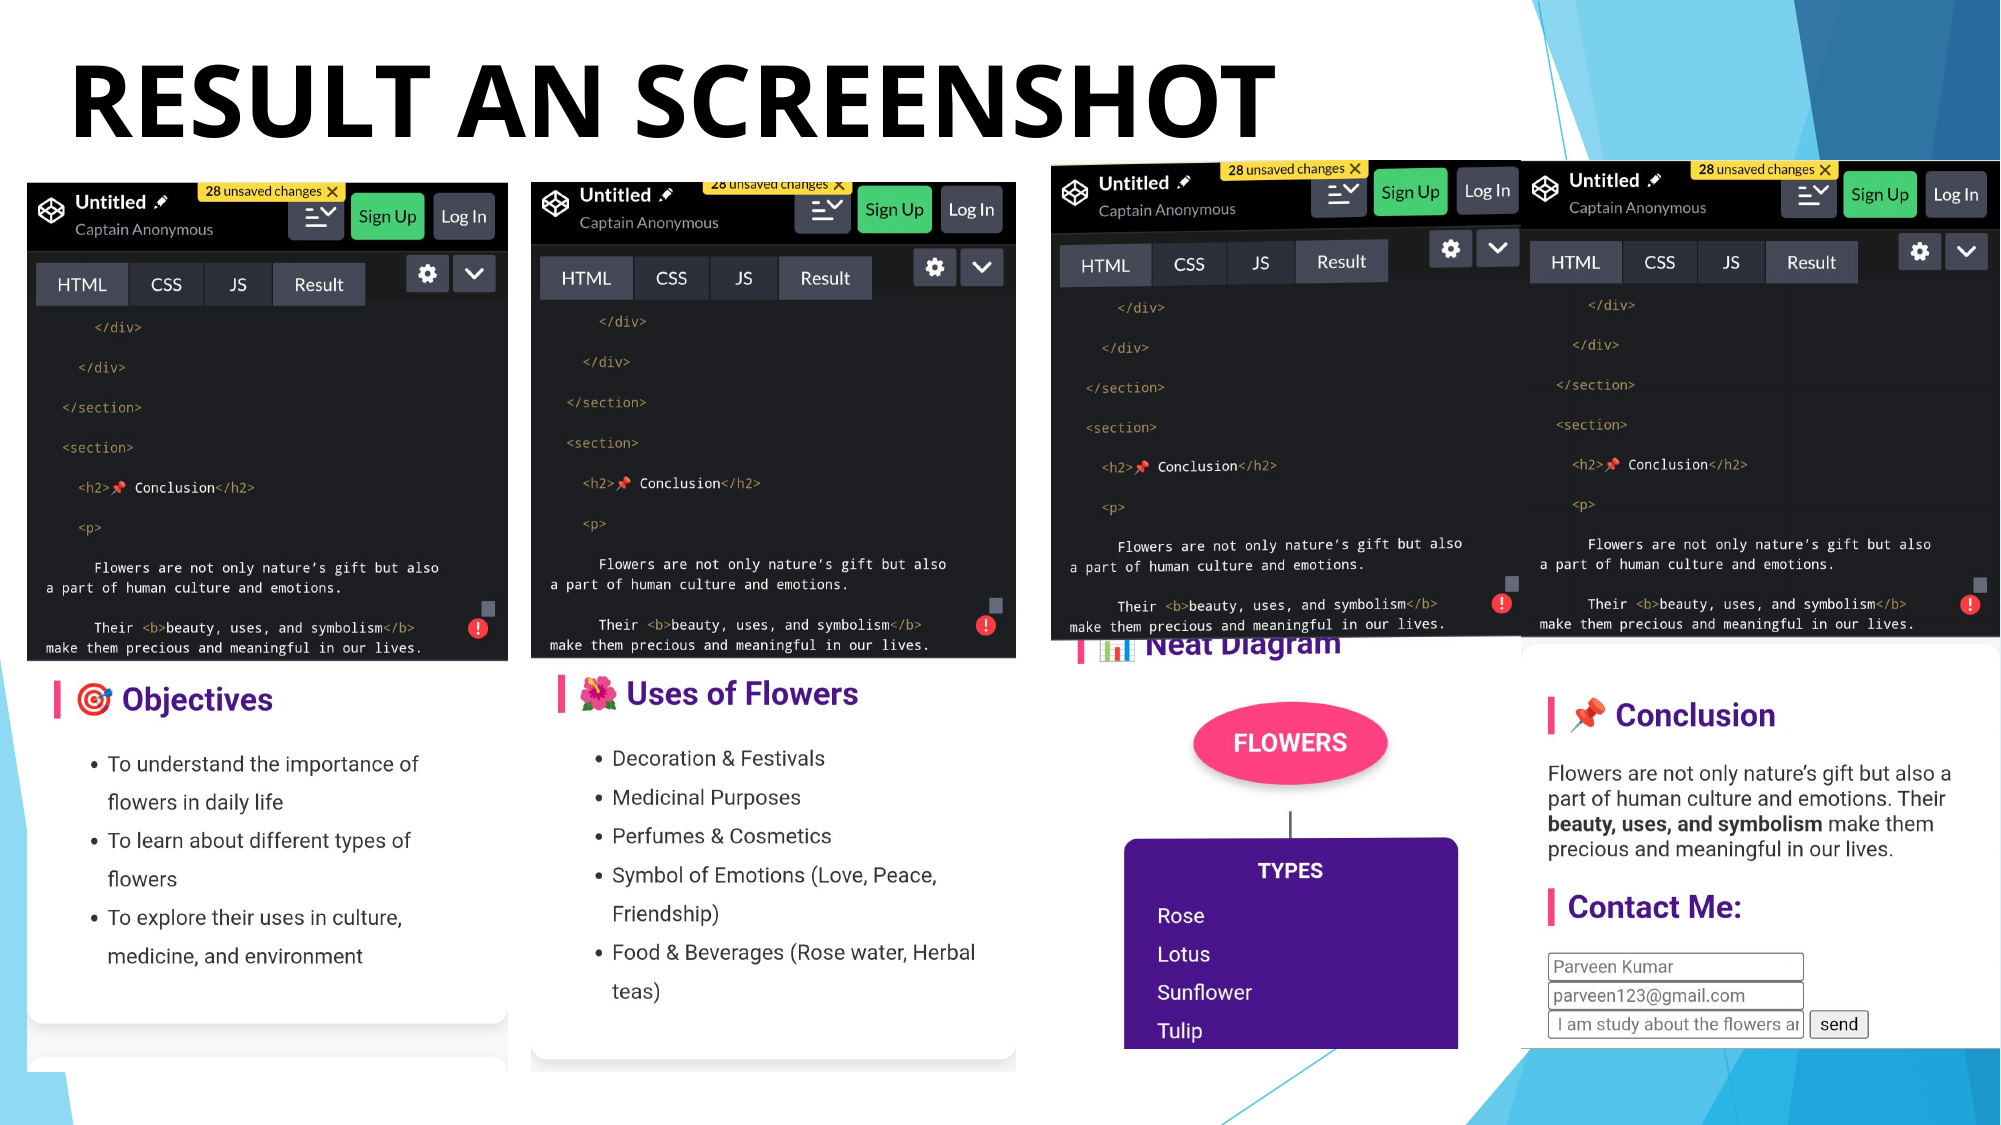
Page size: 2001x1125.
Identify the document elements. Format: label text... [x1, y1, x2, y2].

picture [530, 182, 1016, 1072]
picture [27, 182, 508, 1072]
title RESULT AN SCREENSHOT [67, 37, 1820, 161]
picture [1051, 159, 2000, 1050]
